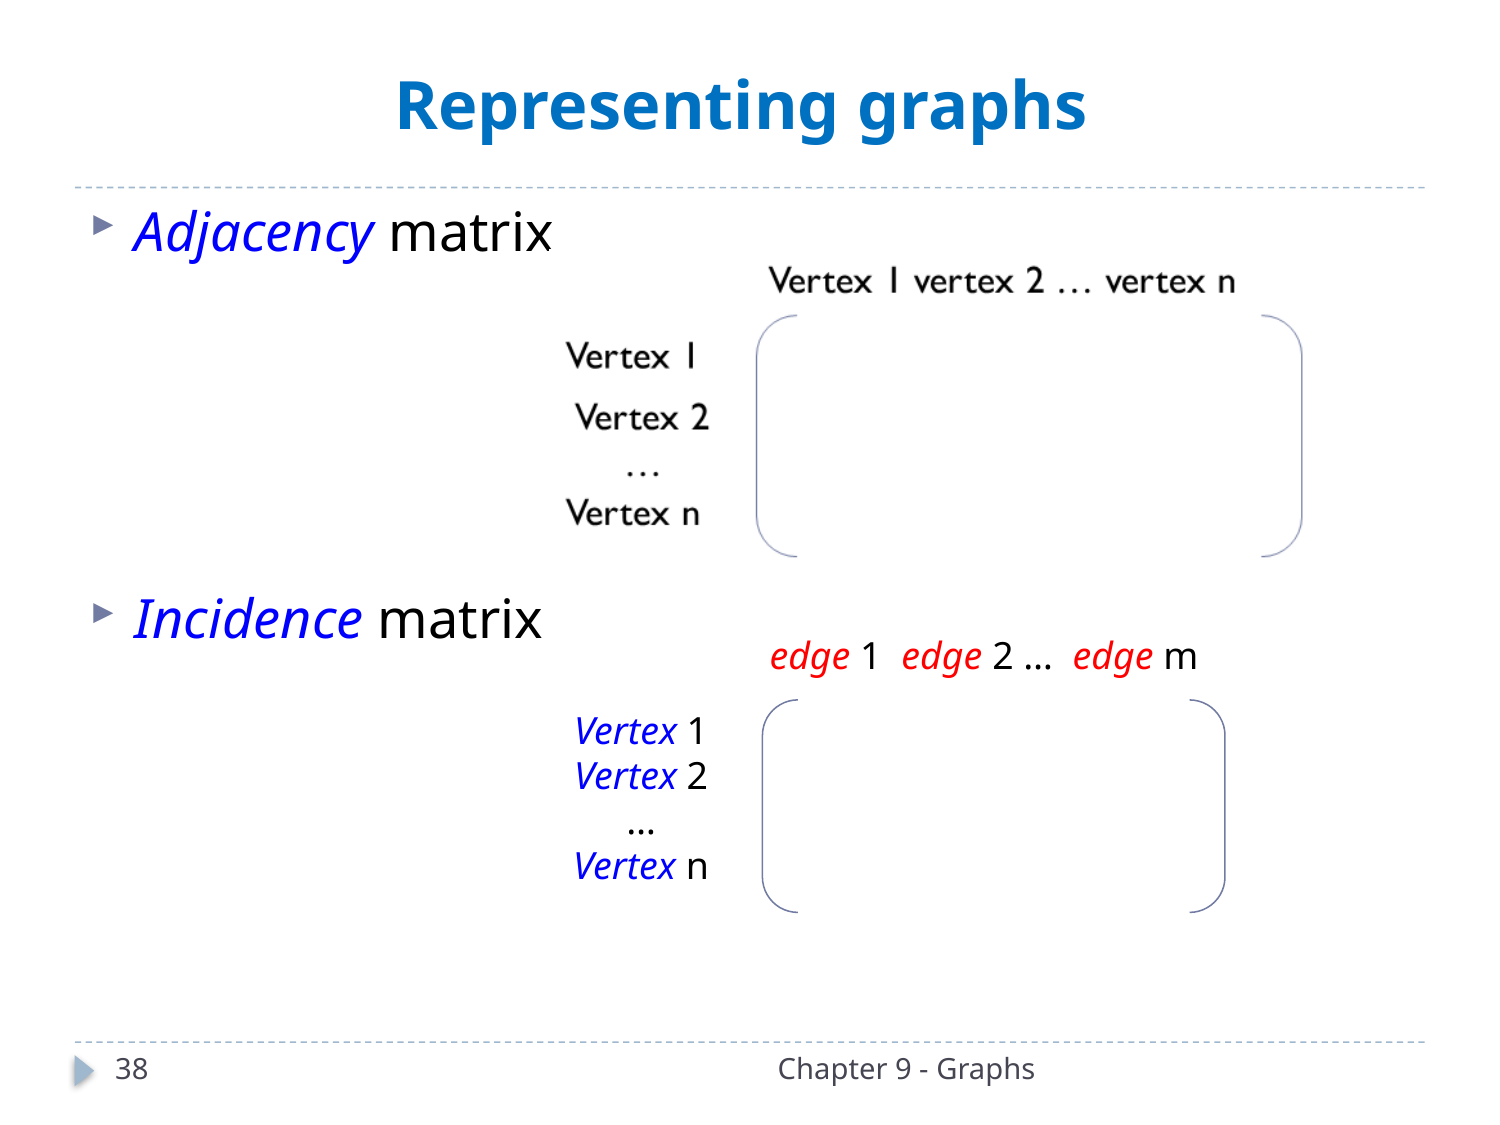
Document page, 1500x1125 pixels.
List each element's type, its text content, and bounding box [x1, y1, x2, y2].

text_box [566, 624, 1226, 913]
picture [549, 249, 1318, 578]
title Representing graphs [75, 0, 1425, 150]
slide_number 38 [100, 1042, 426, 1103]
list Adjacency matrix Incidence matrix [75, 189, 1425, 1000]
footer Chapter 9 - Graphs [475, 1042, 1051, 1103]
